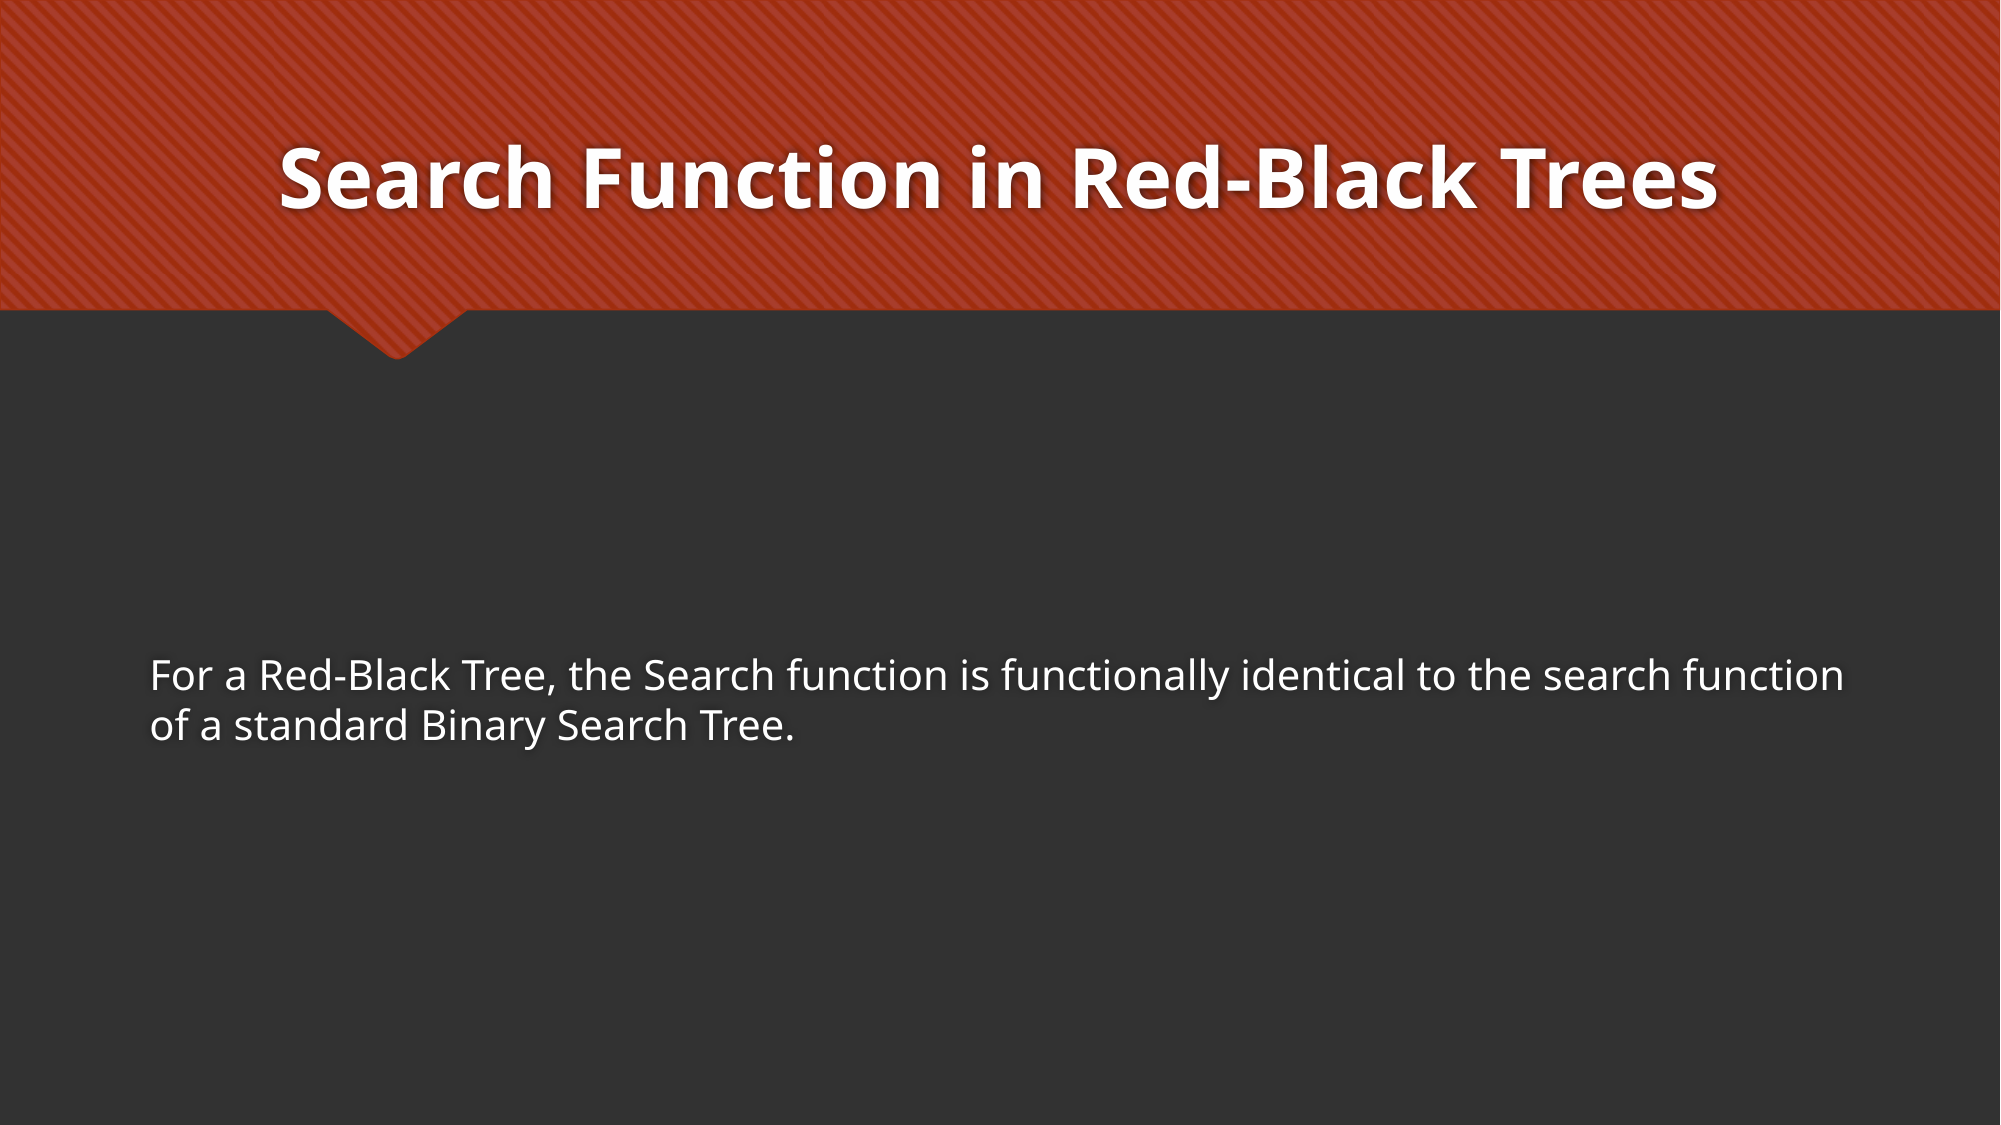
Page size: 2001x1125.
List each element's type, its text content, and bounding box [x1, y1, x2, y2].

title Search Function in Red-Black Trees [132, 73, 1868, 233]
list For a Red-Black Tree, the Search function is functionally identical to the search function of a standard Binary Search Tree. [134, 364, 1866, 1034]
